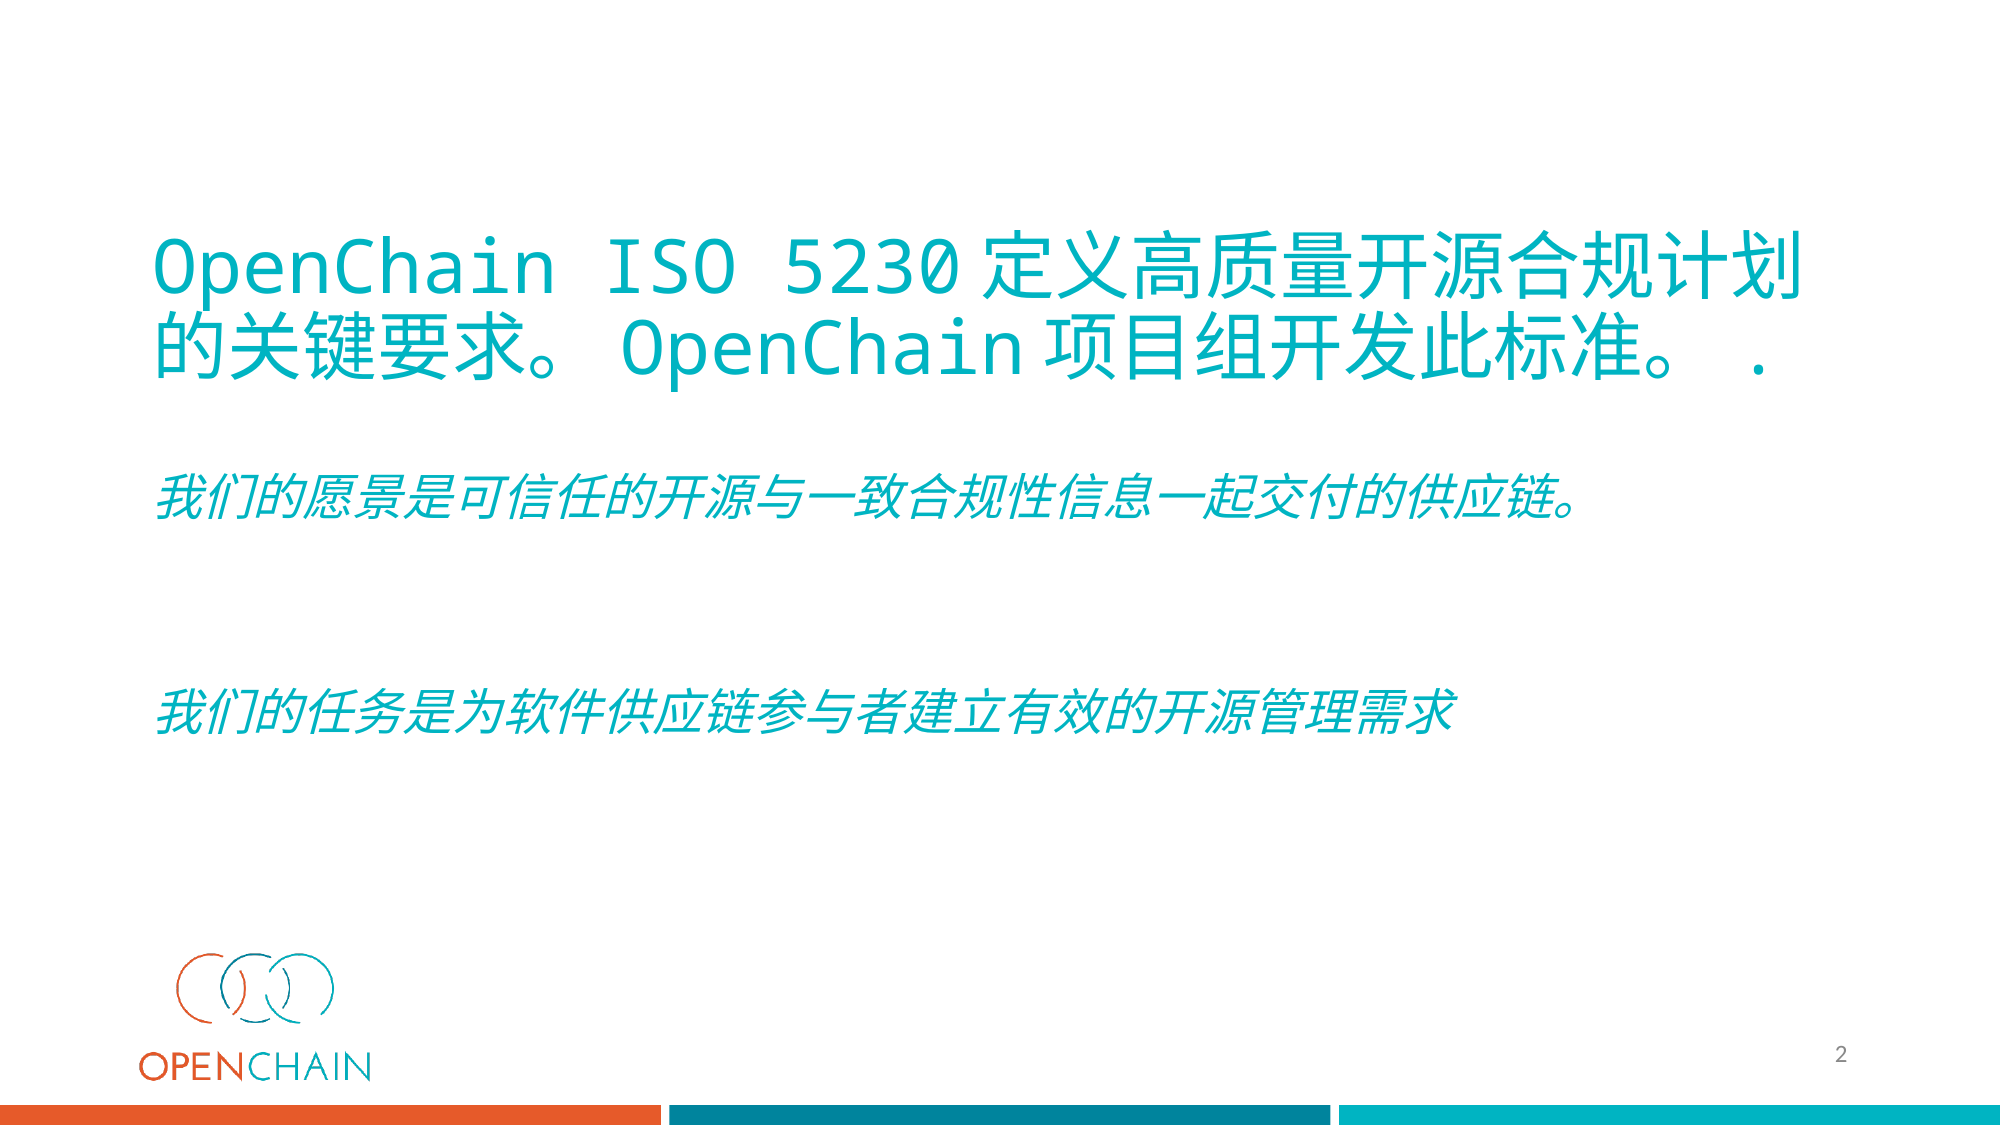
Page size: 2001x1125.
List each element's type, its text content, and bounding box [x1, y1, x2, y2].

title OpenChain ISO 5230定义高质量开源合规计划的关键要求。OpenChain项目组开发此标准。. 我们的愿景是可信任的开源与一致合规性信息一起交付的供应链。 我们的任务是为软件供应链参与者建立有效的开源管理需求 [137, 376, 1863, 594]
slide_number 2 [1648, 1022, 1863, 1083]
picture [137, 951, 372, 1082]
